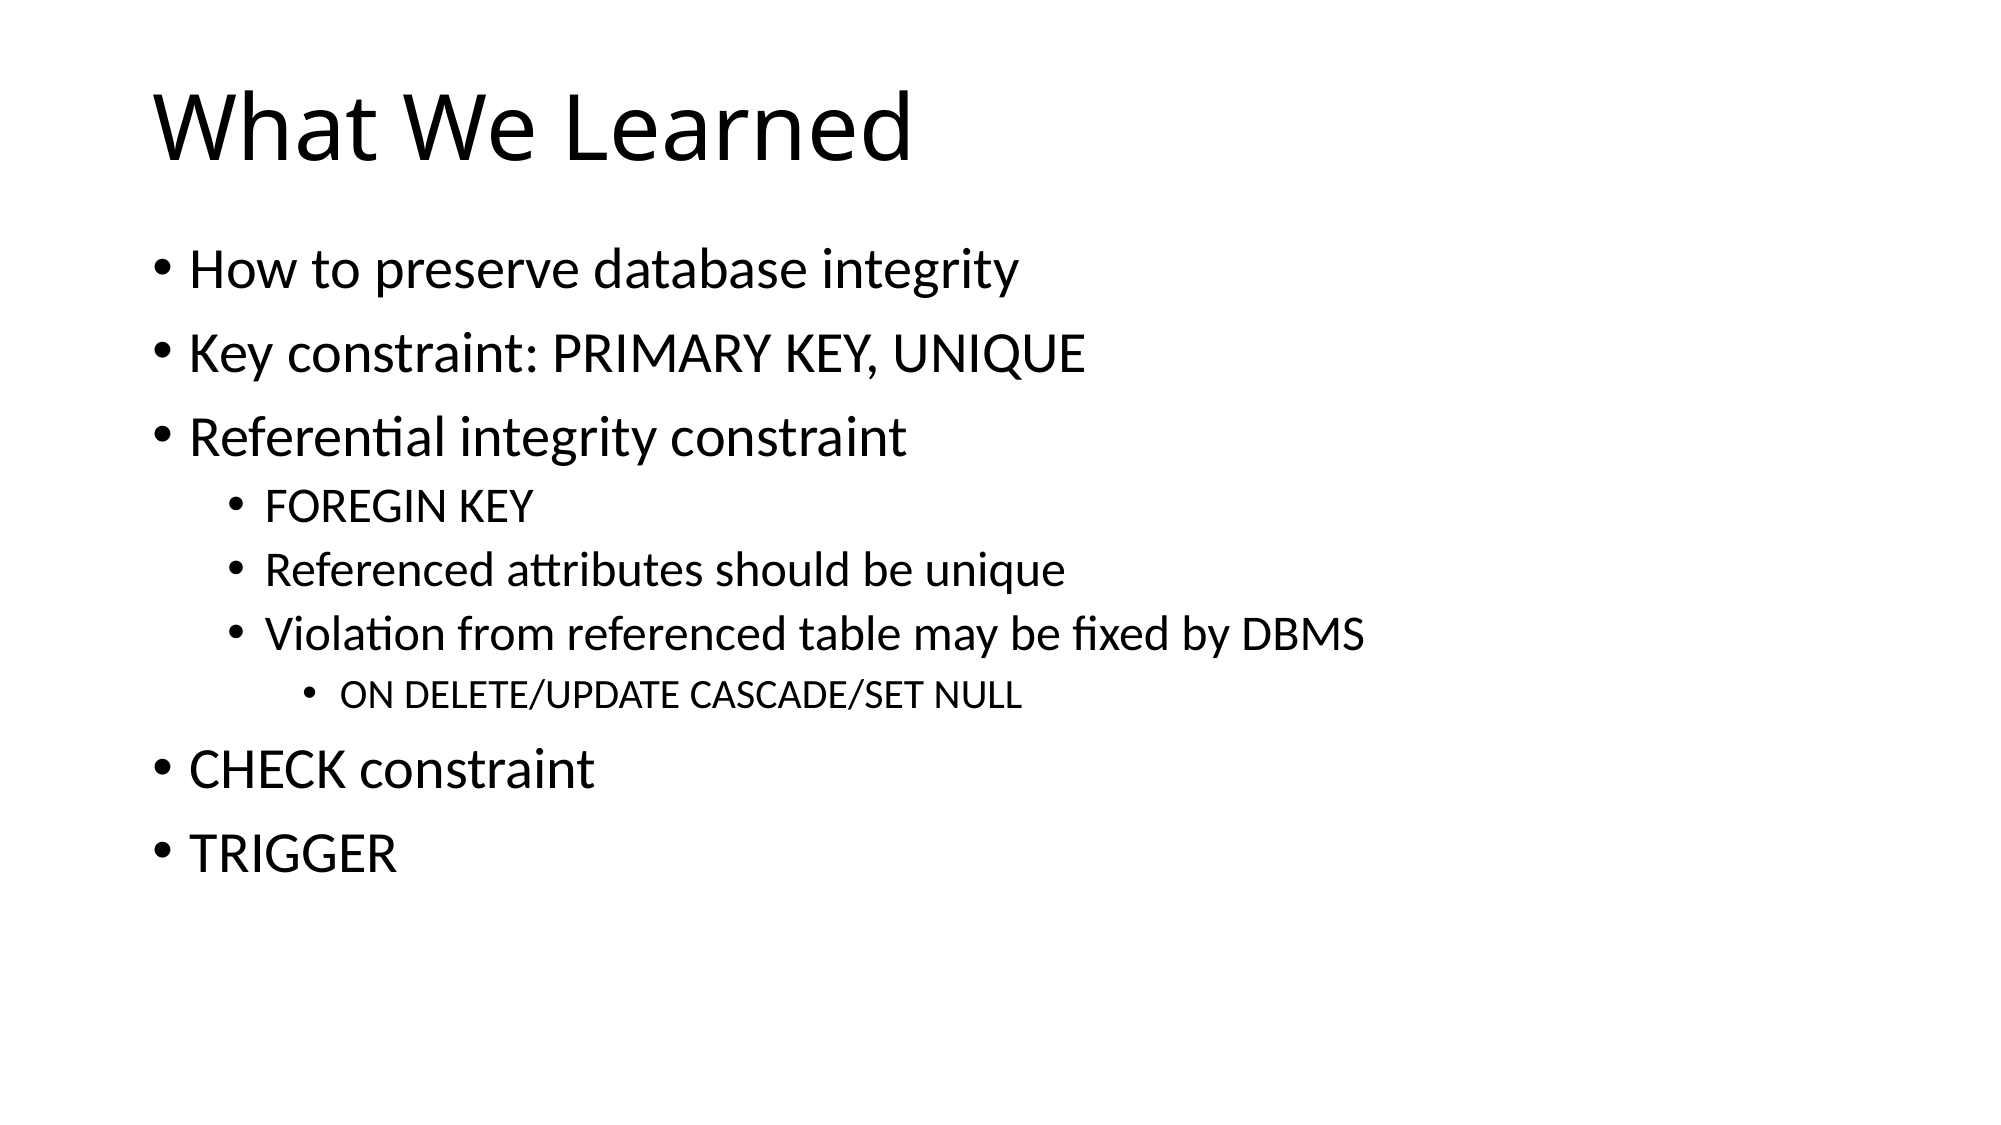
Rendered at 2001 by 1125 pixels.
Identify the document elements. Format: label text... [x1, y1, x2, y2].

title What We Learned [137, 48, 1863, 214]
list How to preserve database integrity Key constraint: PRIMARY KEY, UNIQUE Referential integrity constraint FOREGIN KEY Referenced attributes should be unique Violation from referenced table may be fixed by DBMS ON DELETE/UPDATE CASCADE/SET NULL CHECK constraint TRIGGER [137, 230, 1863, 1014]
